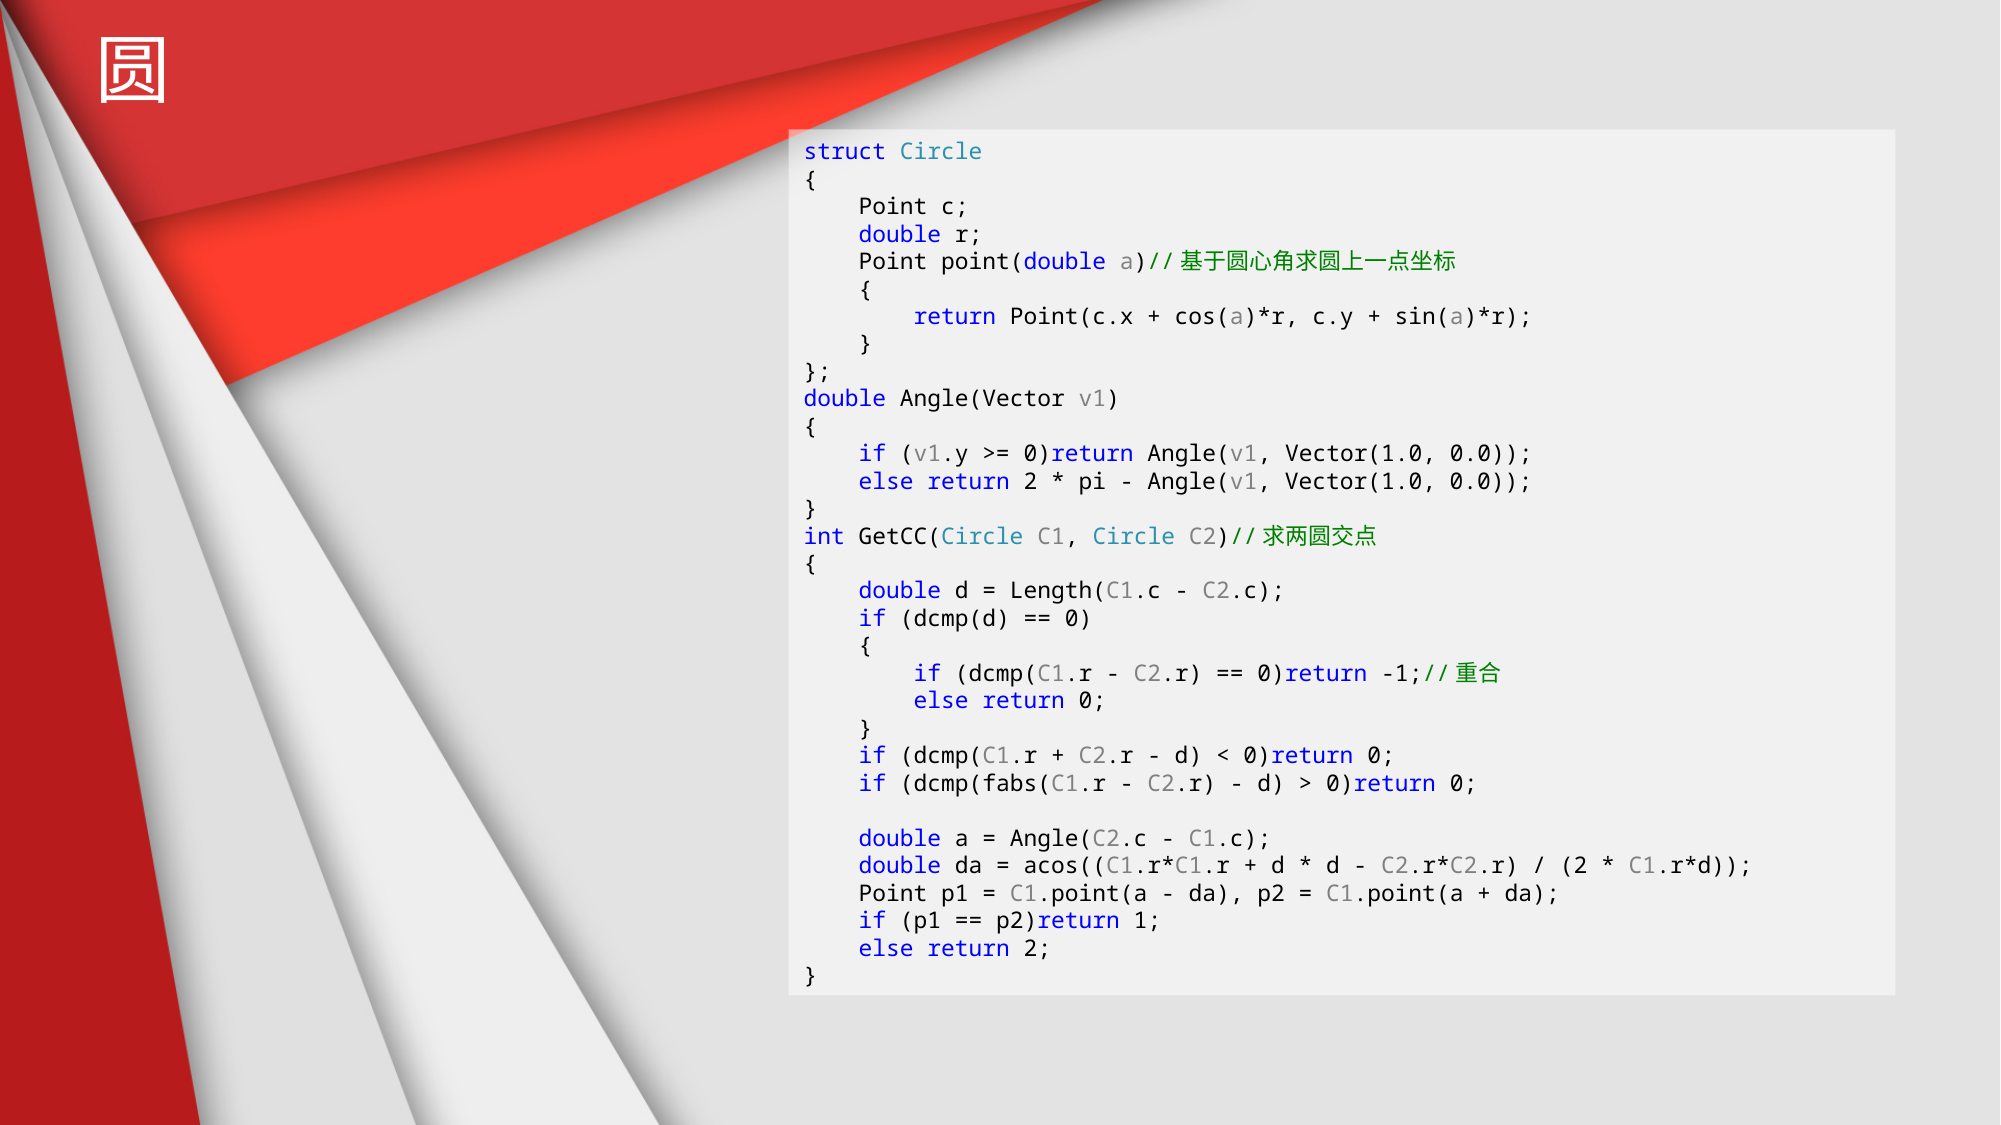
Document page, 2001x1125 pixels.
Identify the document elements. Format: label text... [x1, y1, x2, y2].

text_box 圆 [80, 15, 186, 120]
text_box struct Circle { Point c; double r; Point point(double a)//基于圆心角求圆上一点坐标 { return Point(c.x + cos(a)*r, c.y + sin(a)*r); } }; double Angle(Vector v1) { if (v1.y >= 0)return Angle(v1, Vector(1.0, 0.0)); else return 2 * pi - Angle(v1, Vector(1.0, 0.0)); } int GetCC(Circle C1, Circle C2)//求两圆交点 { double d = Length(C1.c - C2.c); if (dcmp(d) == 0) { if (dcmp(C1.r - C2.r) == 0)return -1;//重合 else return 0; } if (dcmp(C1.r + C2.r - d) < 0)return 0; if (dcmp(fabs(C1.r - C2.r) - d) > 0)return 0; double a = Angle(C2.c - C1.c); double da = acos((C1.r*C1.r + d * d - C2.r*C2.r) / (2 * C1.r*d)); Point p1 = C1.point(a - da), p2 = C1.point(a + da); if (p1 == p2)return 1; else return 2; } [788, 129, 1896, 996]
picture [0, 0, 2001, 1125]
